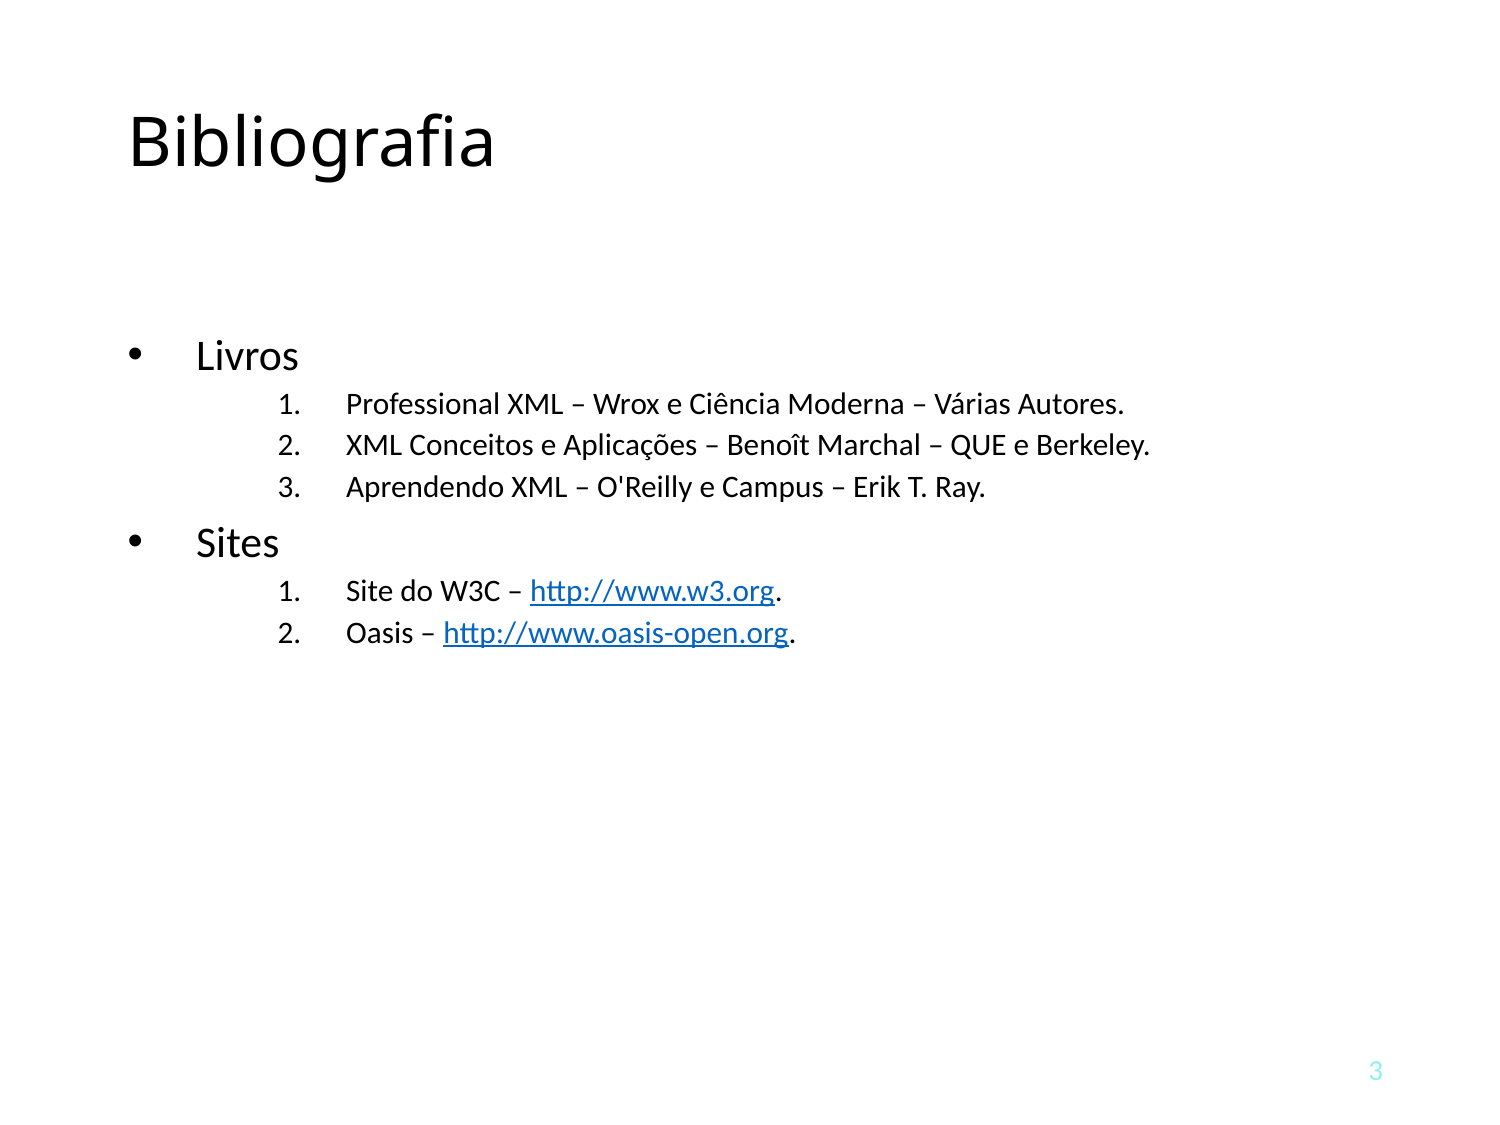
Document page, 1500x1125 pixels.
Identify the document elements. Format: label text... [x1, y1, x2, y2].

list Livros Professional XML – Wrox e Ciência Moderna – Várias Autores. XML Conceitos e Aplicações – Benoît Marchal – QUE e Berkeley. Aprendendo XML – O'Reilly e Campus – Erik T. Ray. Sites Site do W3C – http://www.w3.org. Oasis – http://www.oasis-open.org. [112, 324, 1388, 1000]
title Bibliografia [112, 99, 1388, 288]
